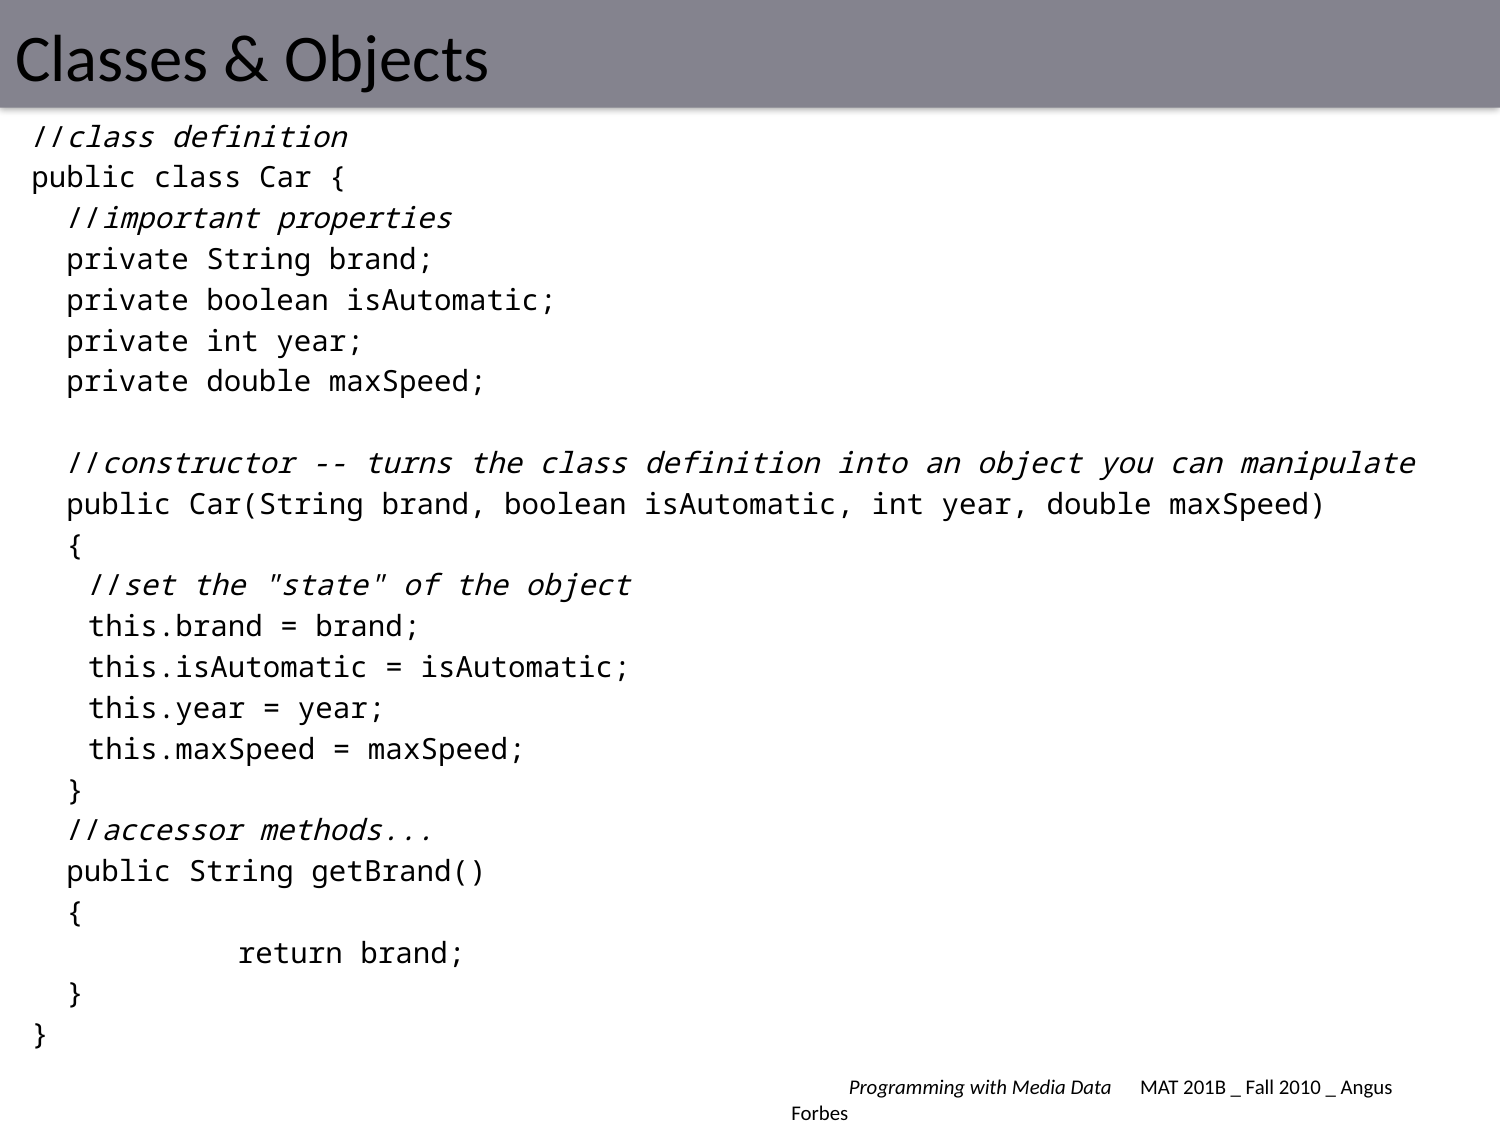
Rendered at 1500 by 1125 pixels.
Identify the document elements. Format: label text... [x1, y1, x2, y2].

list //class definition public class Car { //important properties private String brand; private boolean isAutomatic; private int year; private double maxSpeed; //constructor -- turns the class definition into an object you can manipulate public Car(String brand, boolean isAutomatic, int year, double maxSpeed) { //set the "state" of the object this.brand = brand; this.isAutomatic = isAutomatic; this.year = year; this.maxSpeed = maxSpeed; } //accessor methods... public String getBrand() { return brand; } } [16, 110, 1483, 1063]
title Classes & Objects [0, 0, 1500, 111]
